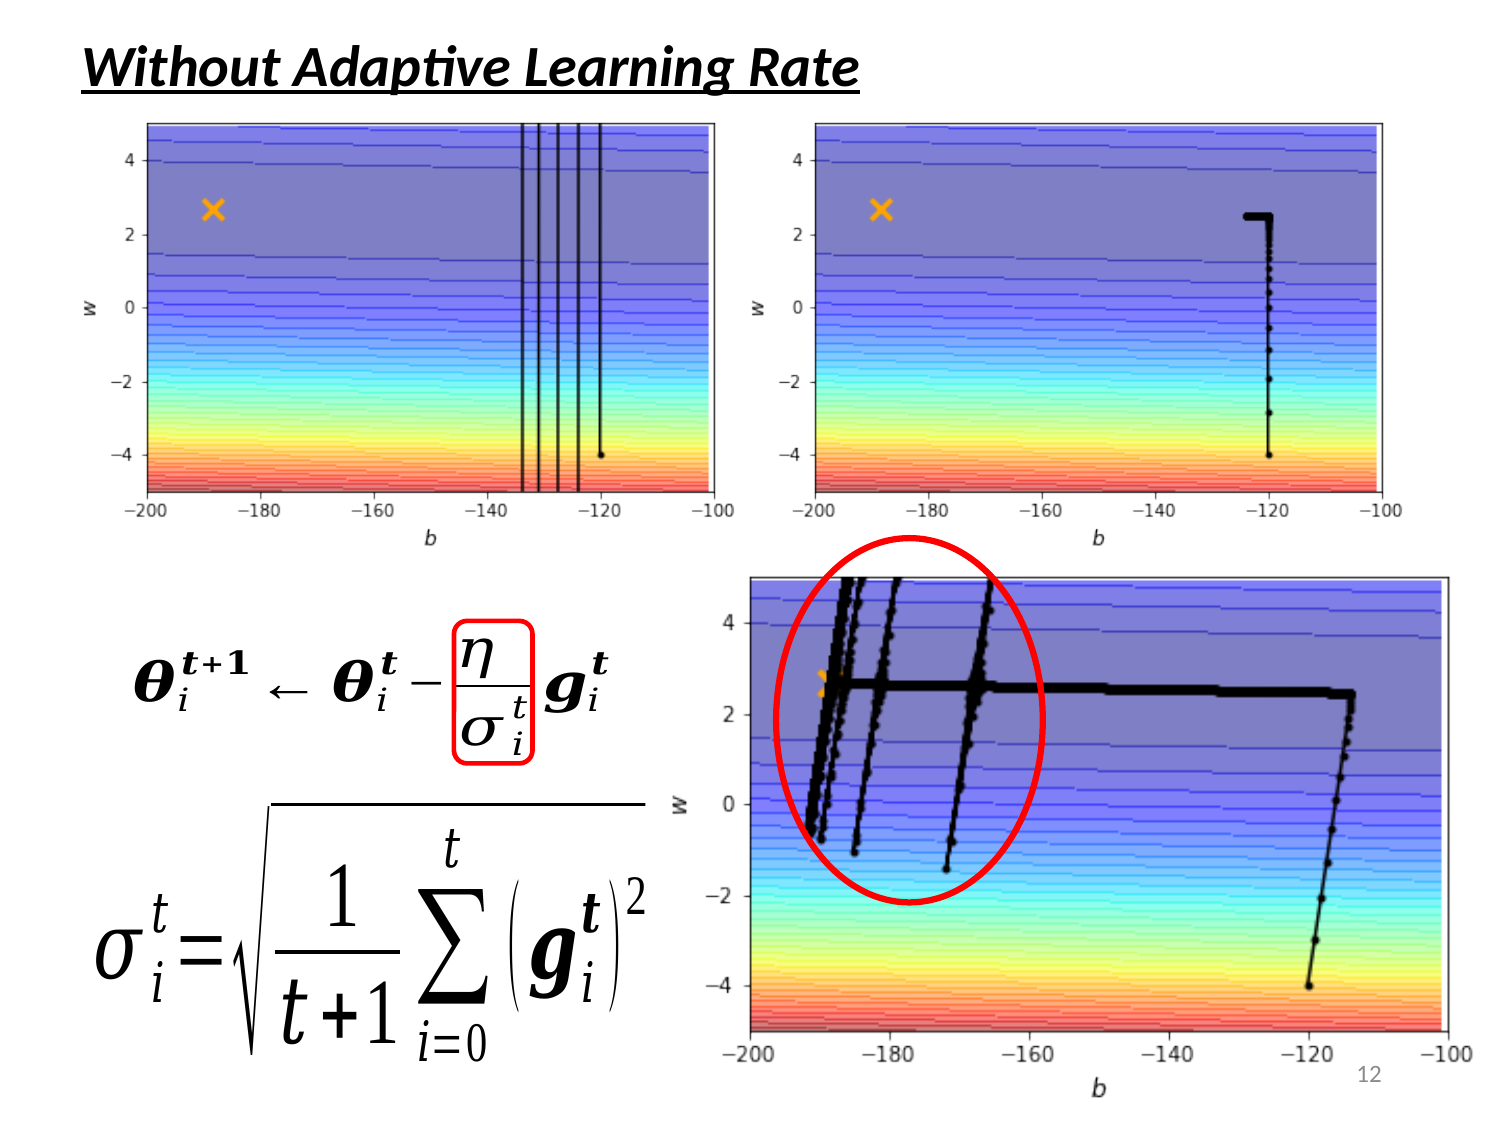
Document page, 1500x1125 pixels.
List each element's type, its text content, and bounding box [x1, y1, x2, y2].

picture [69, 106, 1490, 1119]
text_box Without Adaptive Learning Rate [66, 20, 921, 106]
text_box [129, 620, 610, 764]
